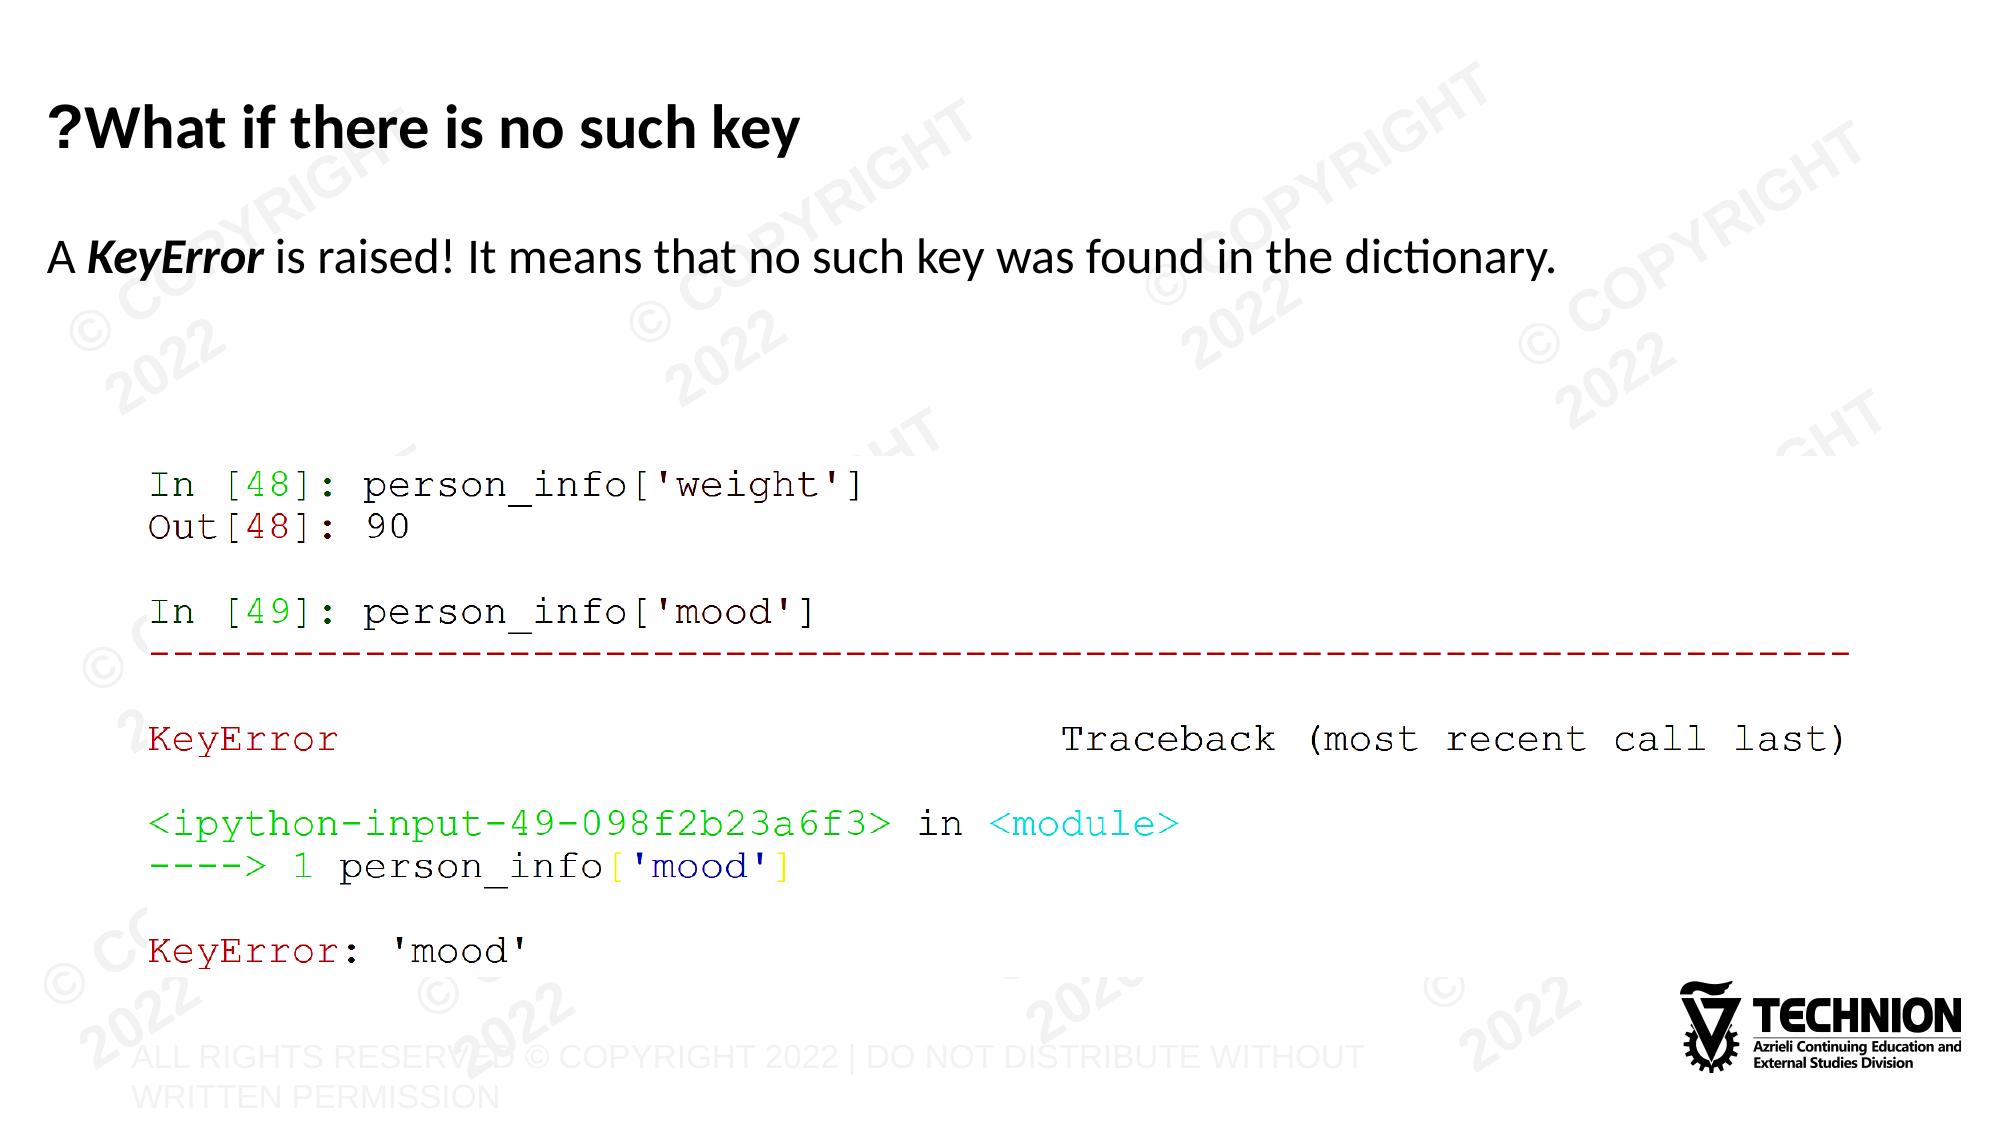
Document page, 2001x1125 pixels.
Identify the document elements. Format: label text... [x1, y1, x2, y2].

title What if there is no such key? [31, 45, 2000, 212]
picture [147, 456, 1853, 977]
list A KeyError is raised! It means that no such key was found in the dictionary. [31, 216, 1969, 1125]
